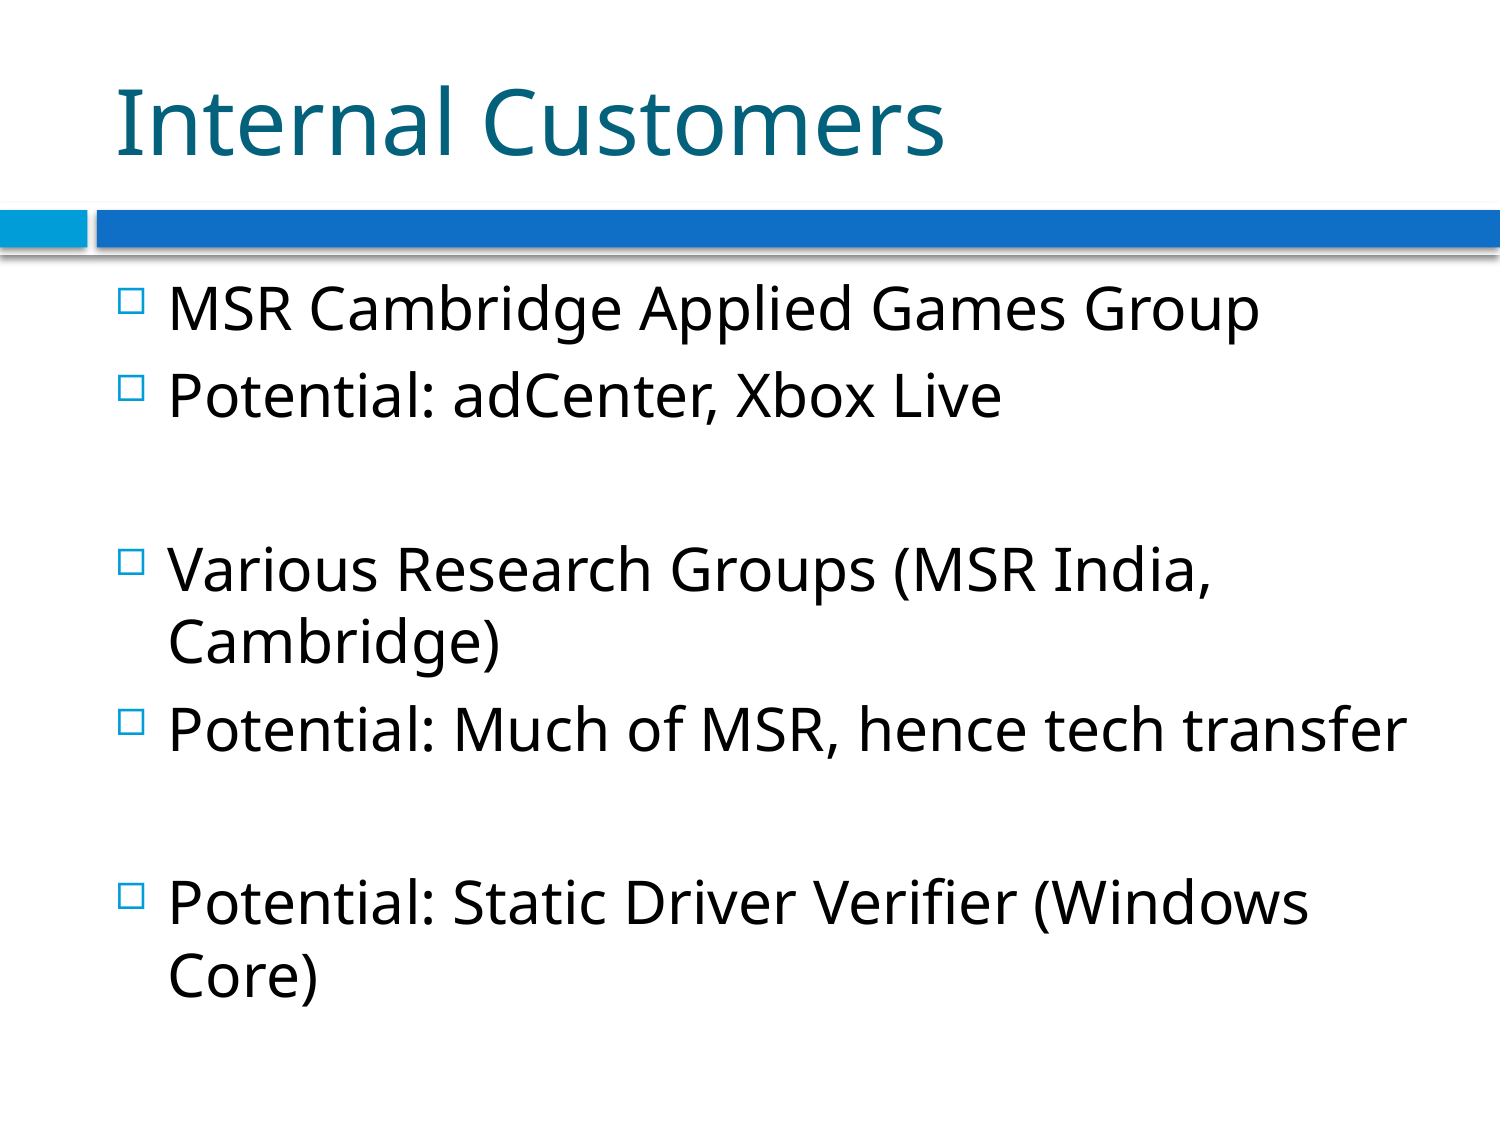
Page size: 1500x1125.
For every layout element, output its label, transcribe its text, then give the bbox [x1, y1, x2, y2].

list MSR Cambridge Applied Games Group Potential: adCenter, Xbox Live Various Research Groups (MSR India, Cambridge) Potential: Much of MSR, hence tech transfer Potential: Static Driver Verifier (Windows Core) [100, 262, 1438, 1000]
title Internal Customers [100, 37, 1438, 200]
